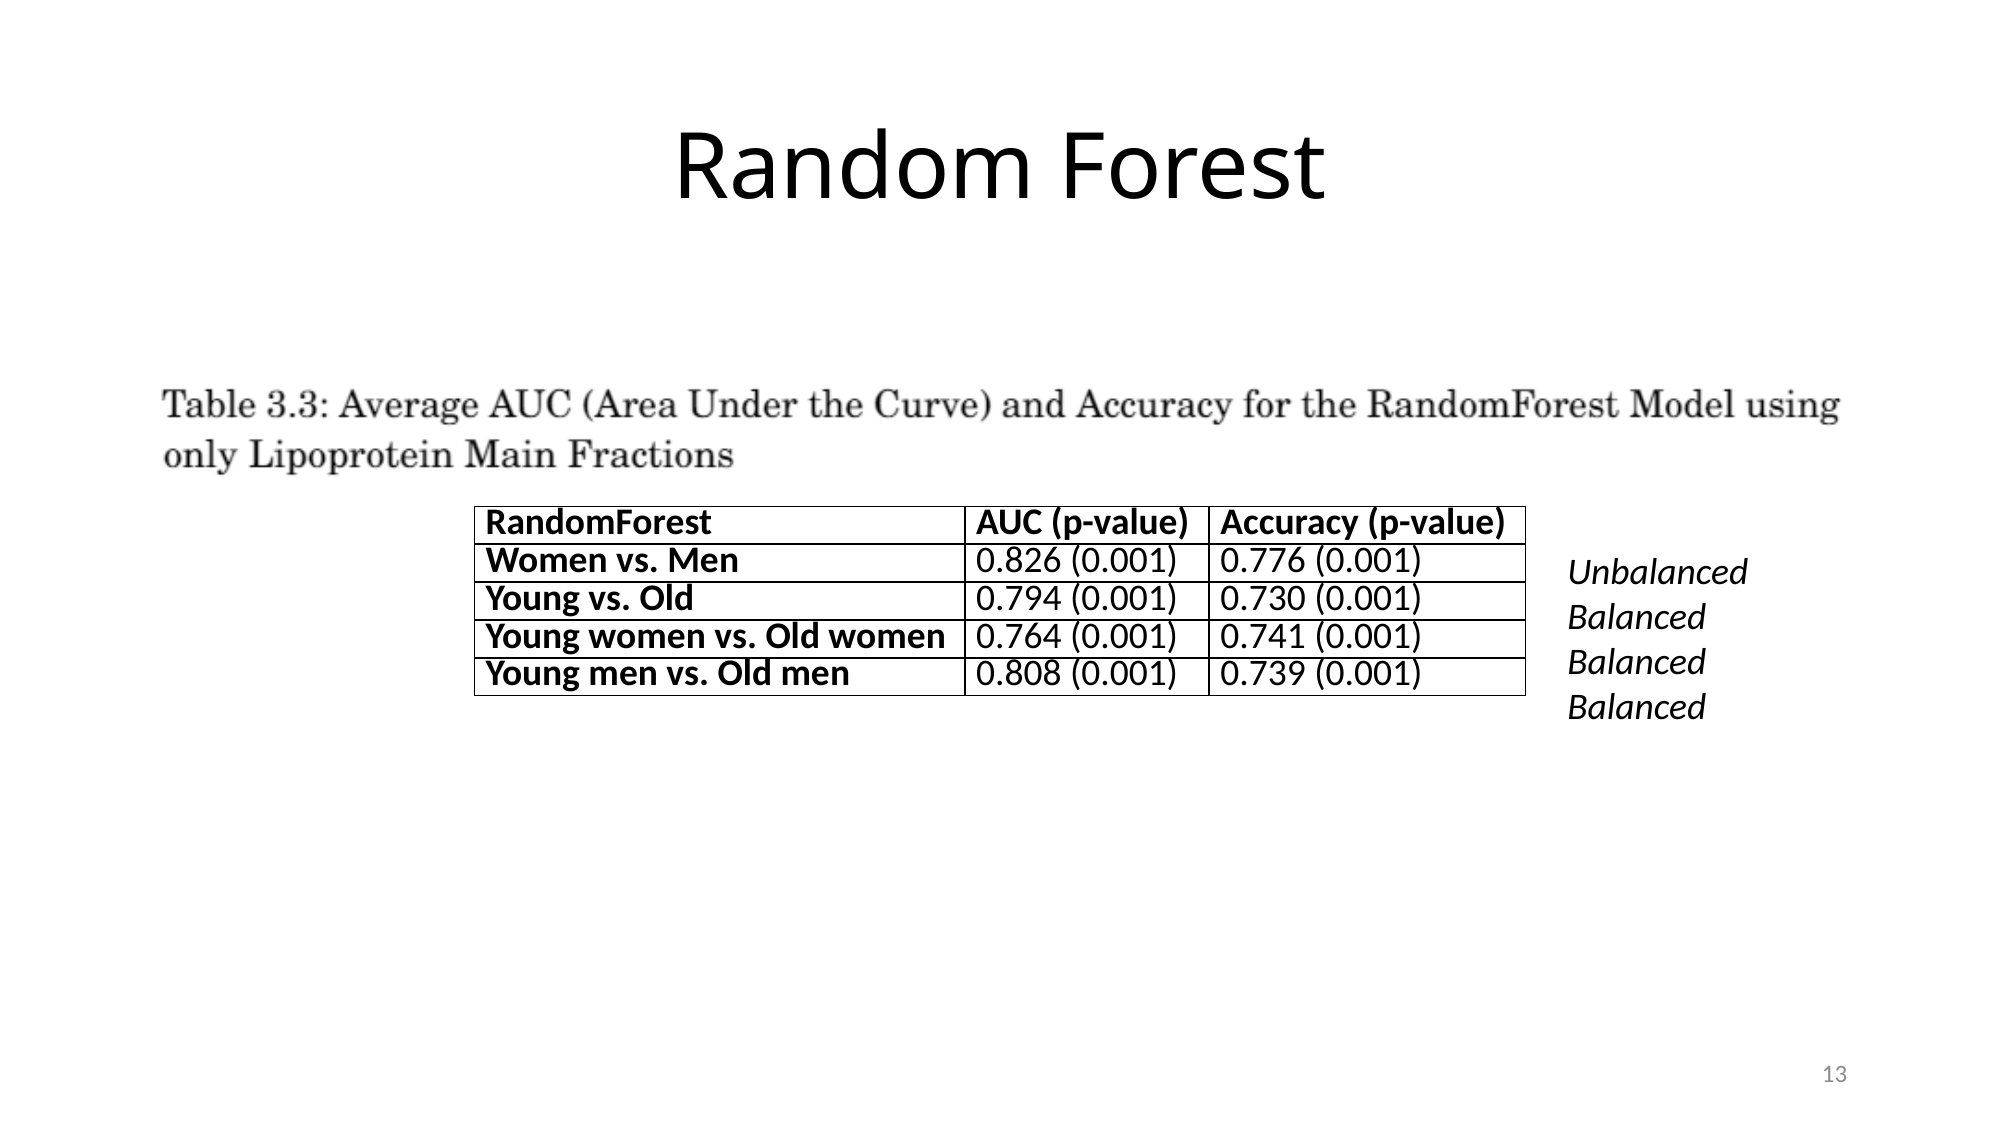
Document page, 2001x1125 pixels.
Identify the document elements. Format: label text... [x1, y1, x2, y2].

table_cell Women vs. Men [475, 545, 964, 581]
table_header Accuracy (p-value) [1210, 507, 1525, 543]
title Random Forest [137, 59, 1863, 278]
slide_number 13 [1412, 1042, 1863, 1103]
table_cell 0.741 (0.001) [1210, 621, 1525, 657]
table_header RandomForest [475, 507, 964, 543]
table_cell 0.776 (0.001) [1210, 545, 1525, 581]
table_cell 0.730 (0.001) [1210, 583, 1525, 619]
table_cell 0.808 (0.001) [966, 659, 1208, 695]
picture [151, 373, 1849, 489]
table_cell 0.764 (0.001) [966, 621, 1208, 657]
table_cell 0.794 (0.001) [966, 583, 1208, 619]
table_cell Young vs. Old [475, 583, 964, 619]
table_cell 0.739 (0.001) [1210, 659, 1525, 695]
text_box Unbalanced Balanced Balanced Balanced [1552, 539, 1764, 735]
table_cell 0.826 (0.001) [966, 545, 1208, 581]
table_cell Young women vs. Old women [475, 621, 964, 657]
table_header AUC (p-value) [966, 507, 1208, 543]
table_cell Young men vs. Old men [475, 659, 964, 695]
